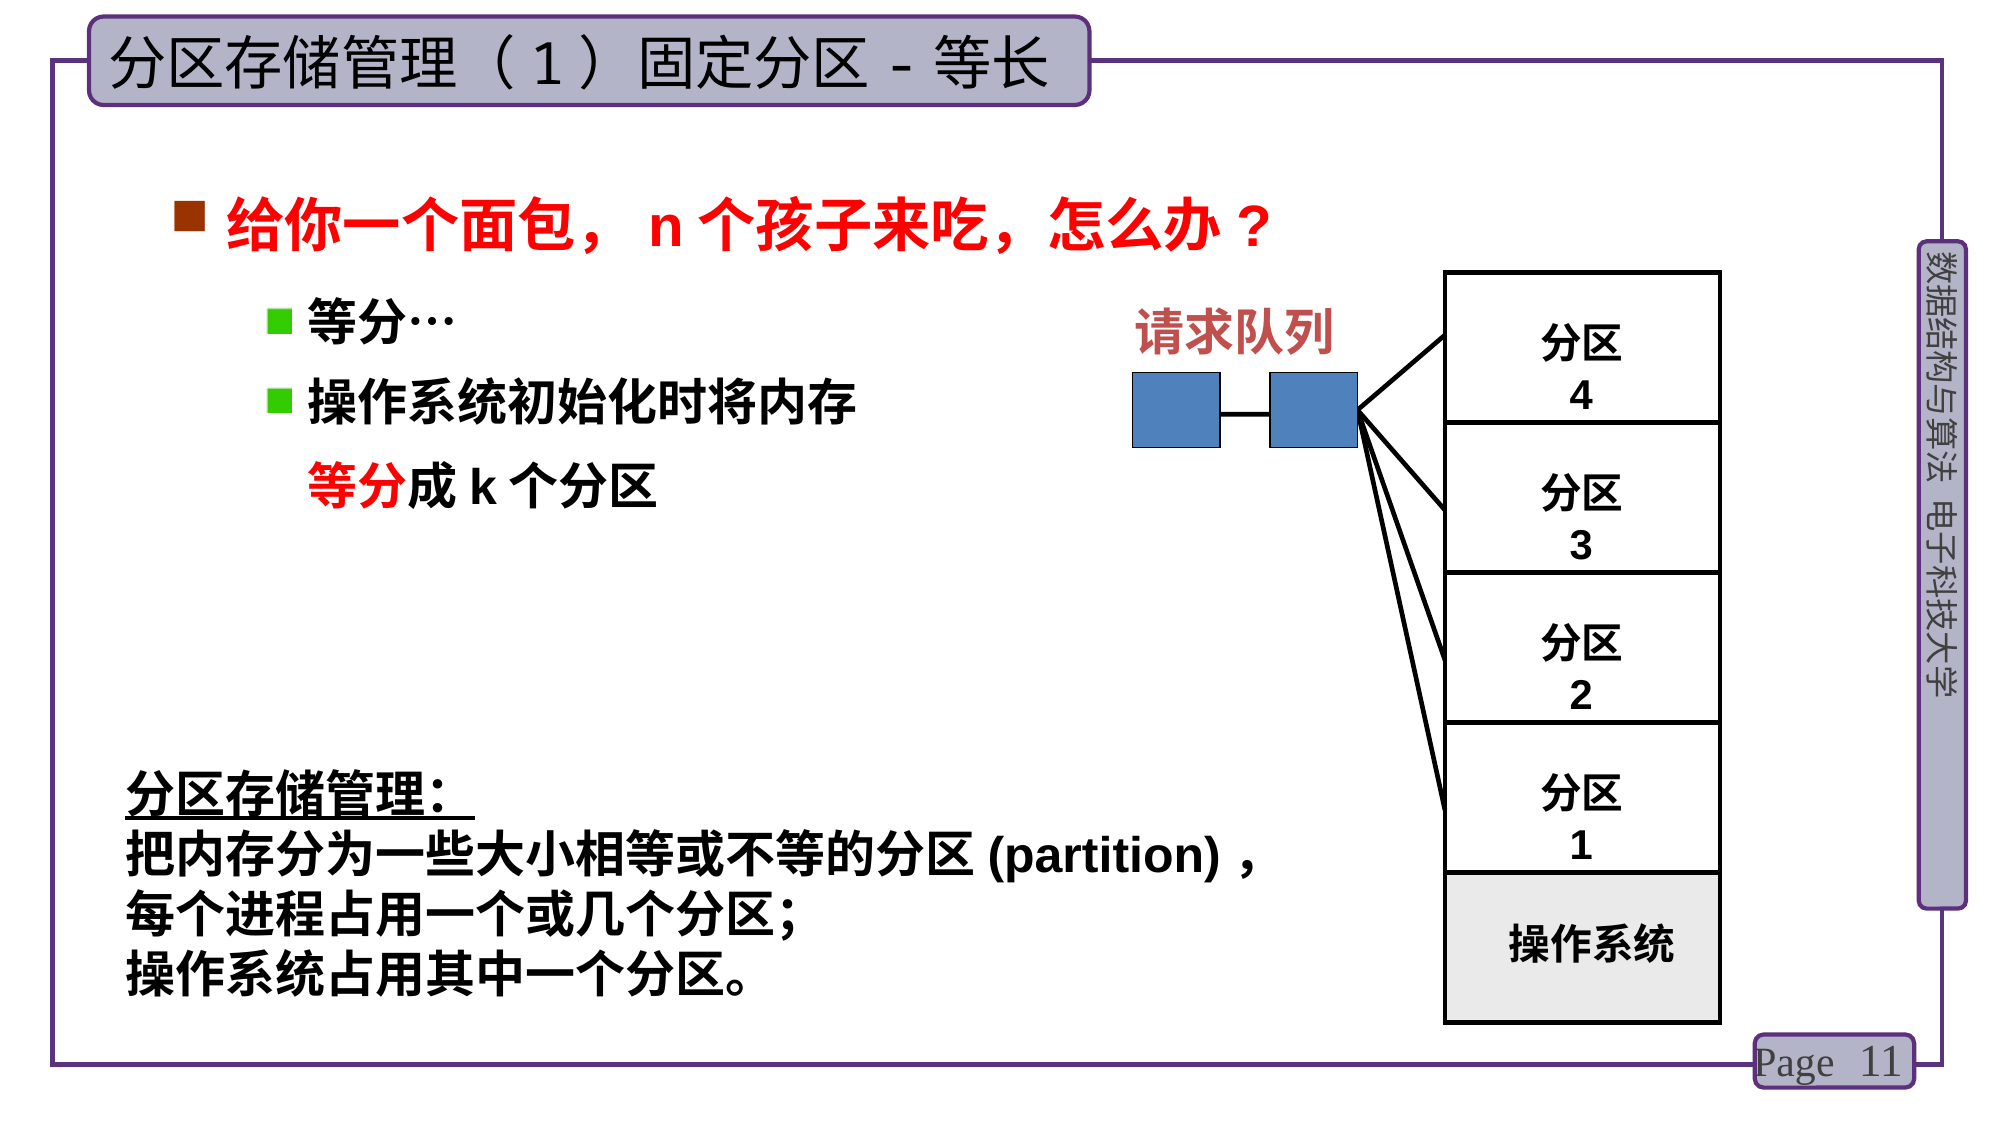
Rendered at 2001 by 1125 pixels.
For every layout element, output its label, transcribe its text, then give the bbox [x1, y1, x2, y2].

text_box 分区存储管理： 把内存分为一些大小相等或不等的分区(partition)，每个进程占用一个或几个分区； 操作系统占用其中一个分区。 [110, 754, 1119, 1010]
text_box 给你一个面包，n个孩子来吃，怎么办? [155, 159, 1480, 302]
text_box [217, 259, 849, 339]
text_box 分区存储管理（1）固定分区-等长 [87, 15, 1091, 107]
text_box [217, 339, 880, 514]
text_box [1119, 272, 1720, 1023]
